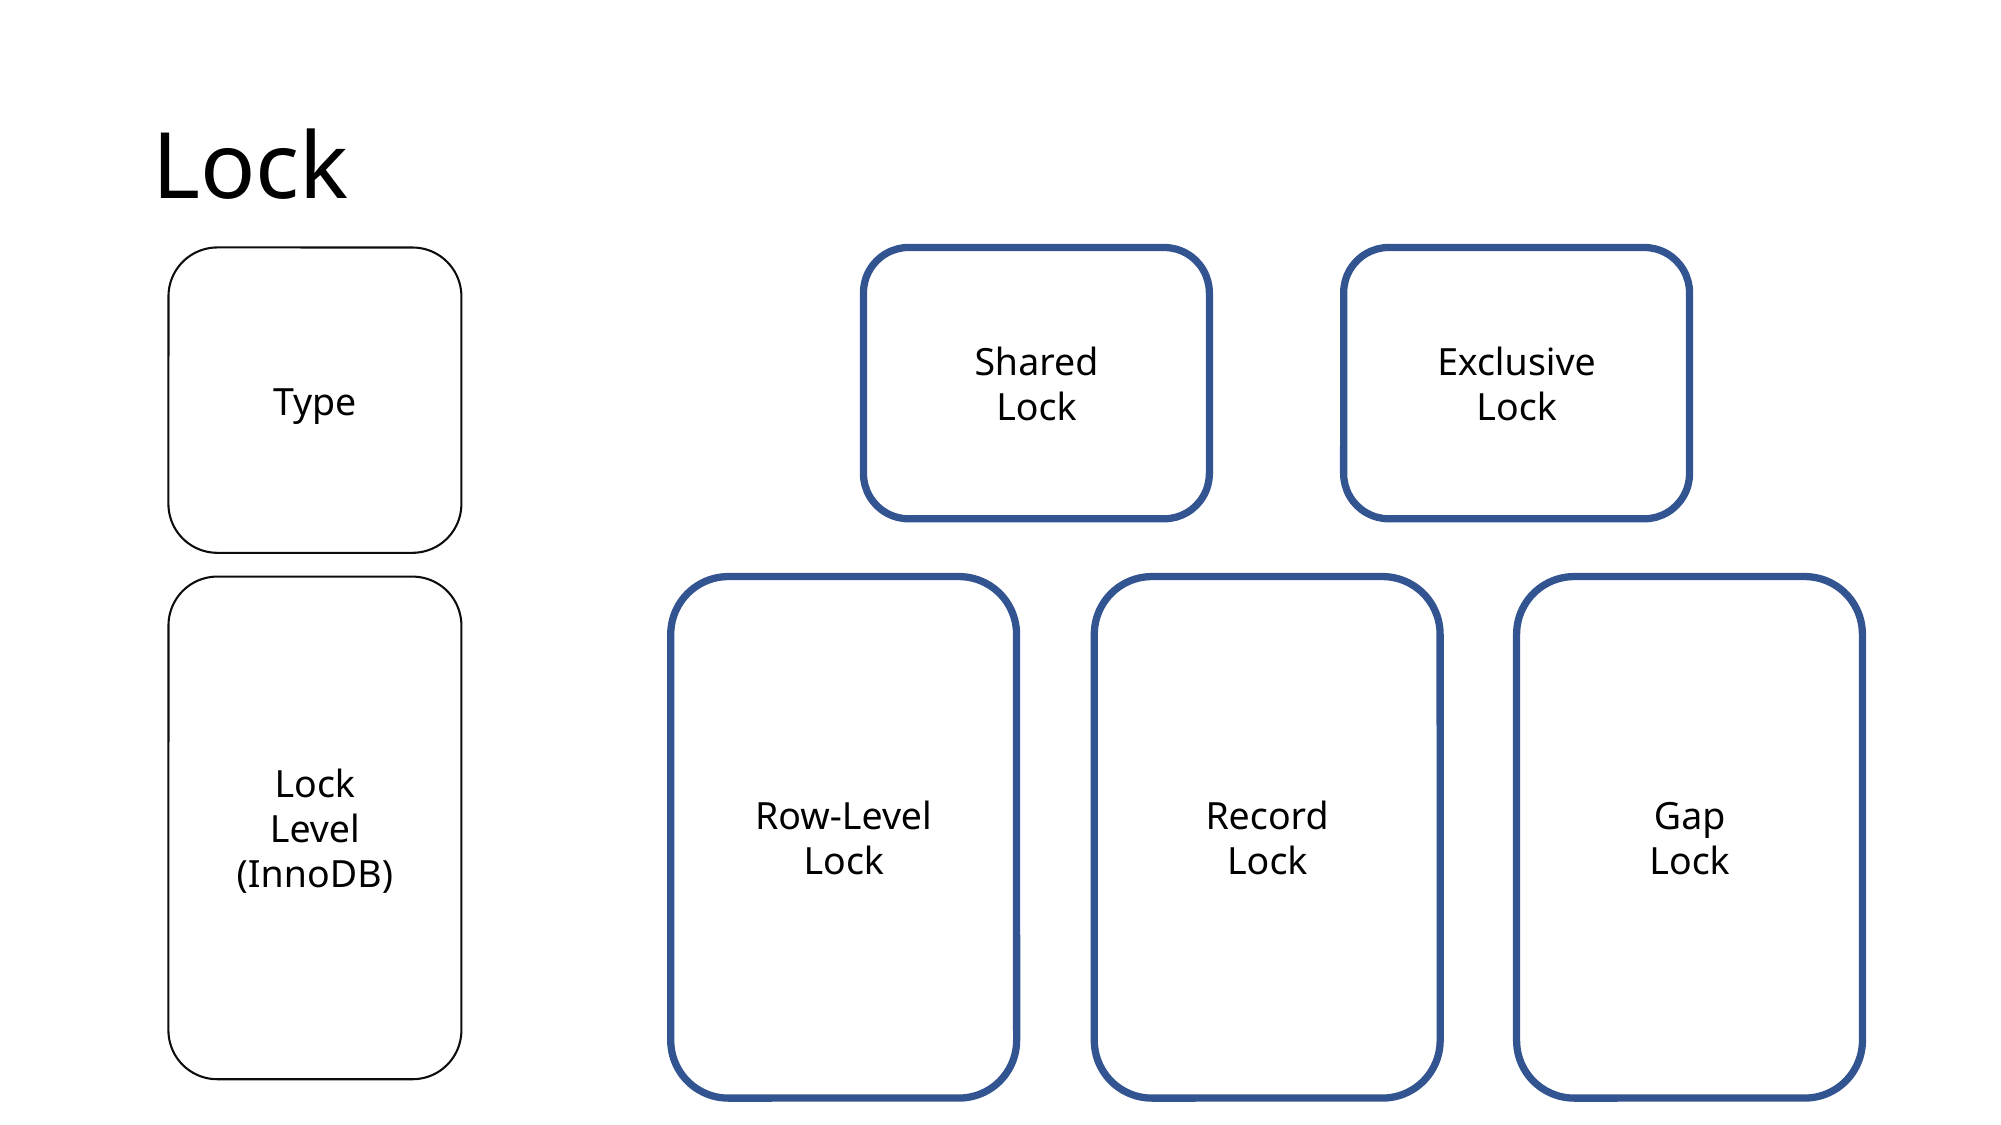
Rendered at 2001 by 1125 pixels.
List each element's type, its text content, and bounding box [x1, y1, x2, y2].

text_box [863, 247, 1690, 519]
text_box Type [167, 246, 463, 554]
title Lock [137, 59, 1863, 278]
text_box Lock Level (InnoDB) [167, 575, 463, 1081]
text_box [670, 576, 1863, 1099]
